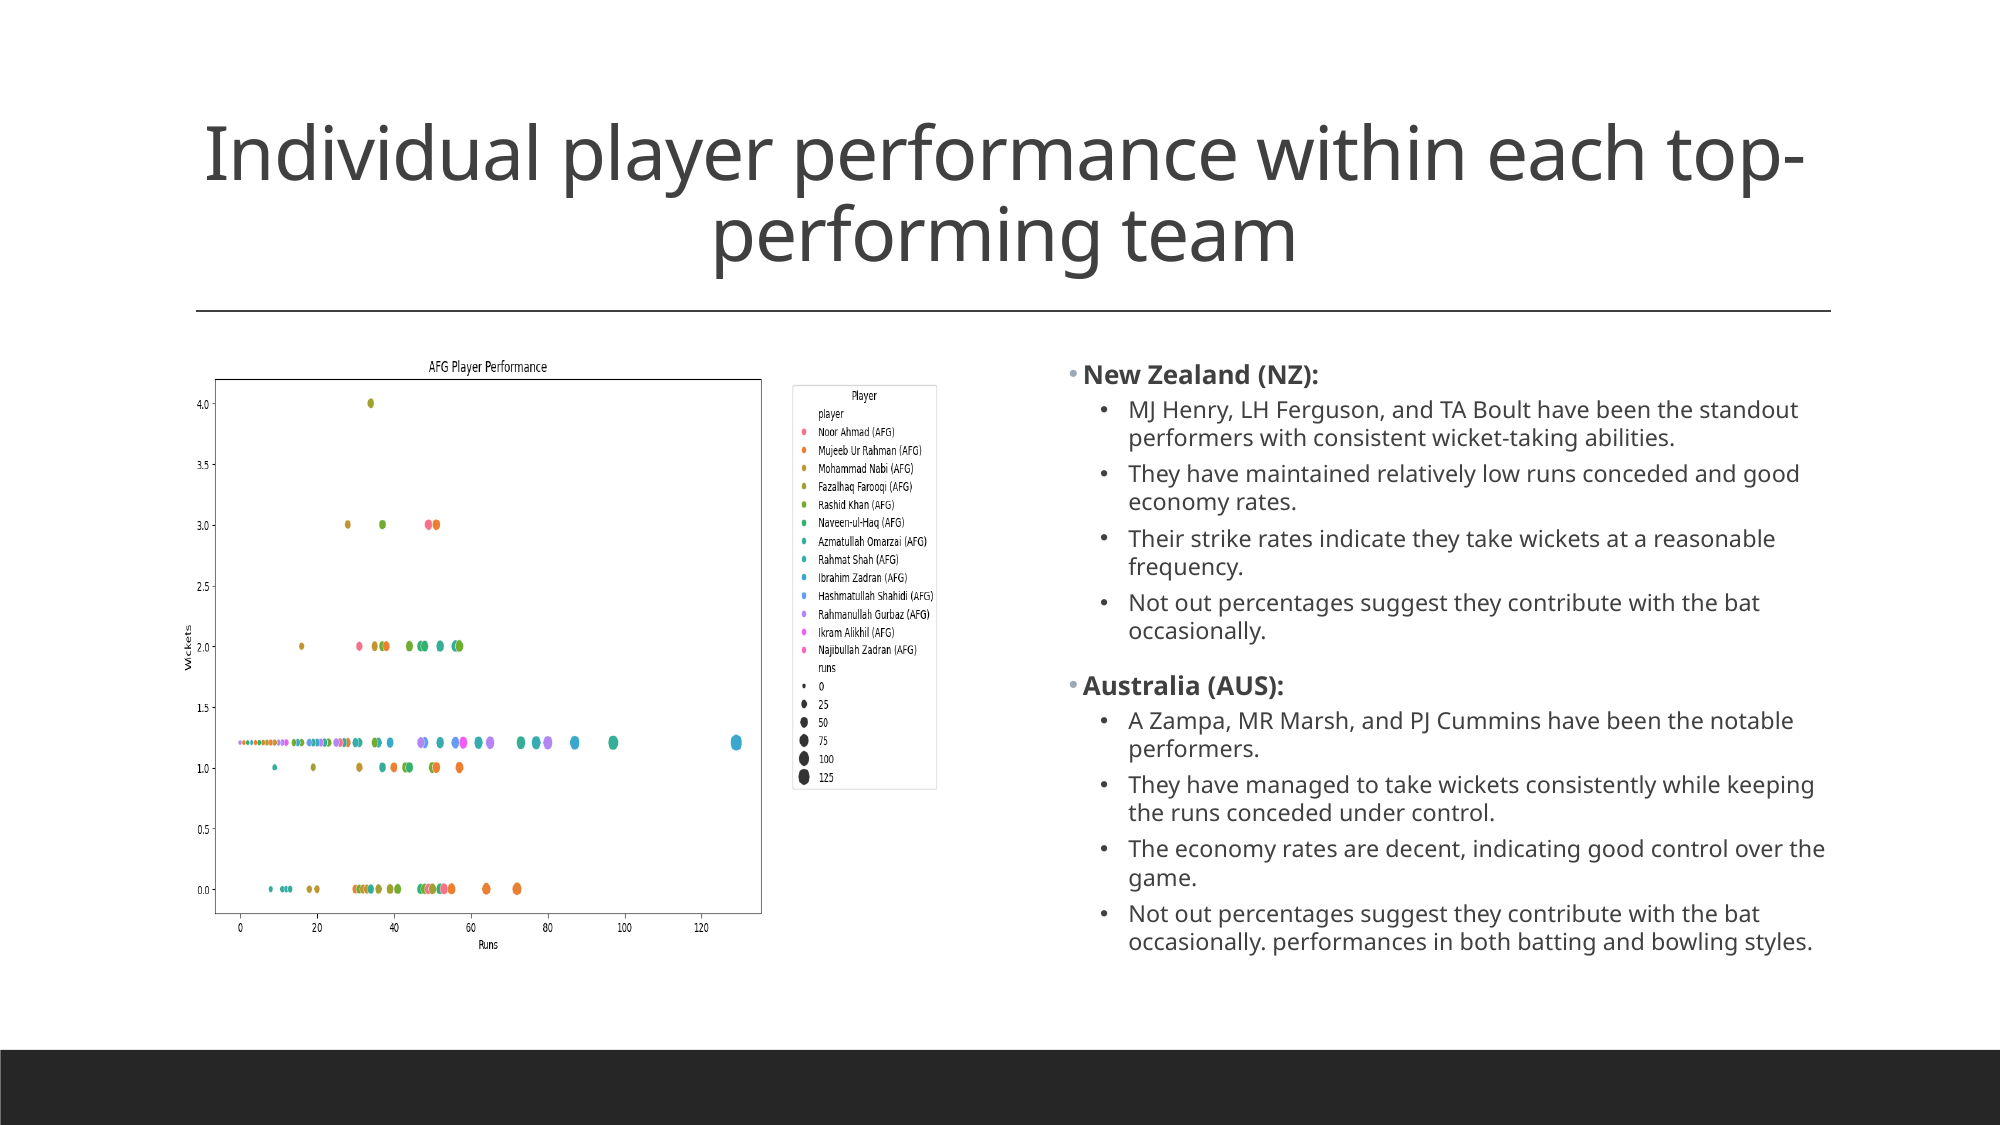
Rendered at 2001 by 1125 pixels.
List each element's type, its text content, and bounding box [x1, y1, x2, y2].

list New Zealand (NZ): MJ Henry, LH Ferguson, and TA Boult have been the standout performers with consistent wicket-taking abilities. They have maintained relatively low runs conceded and good economy rates. Their strike rates indicate they take wickets at a reasonable frequency. Not out percentages suggest they contribute with the bat occasionally. Australia (AUS): A Zampa, MR Marsh, and PJ Cummins have been the notable performers. They have managed to take wickets consistently while keeping the runs conceded under control. The economy rates are decent, indicating good control over the game. Not out percentages suggest they contribute with the bat occasionally. performances in both batting and bowling styles. [1068, 347, 1830, 963]
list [179, 351, 942, 960]
title Individual player performance within each top-performing team [180, 47, 1830, 285]
